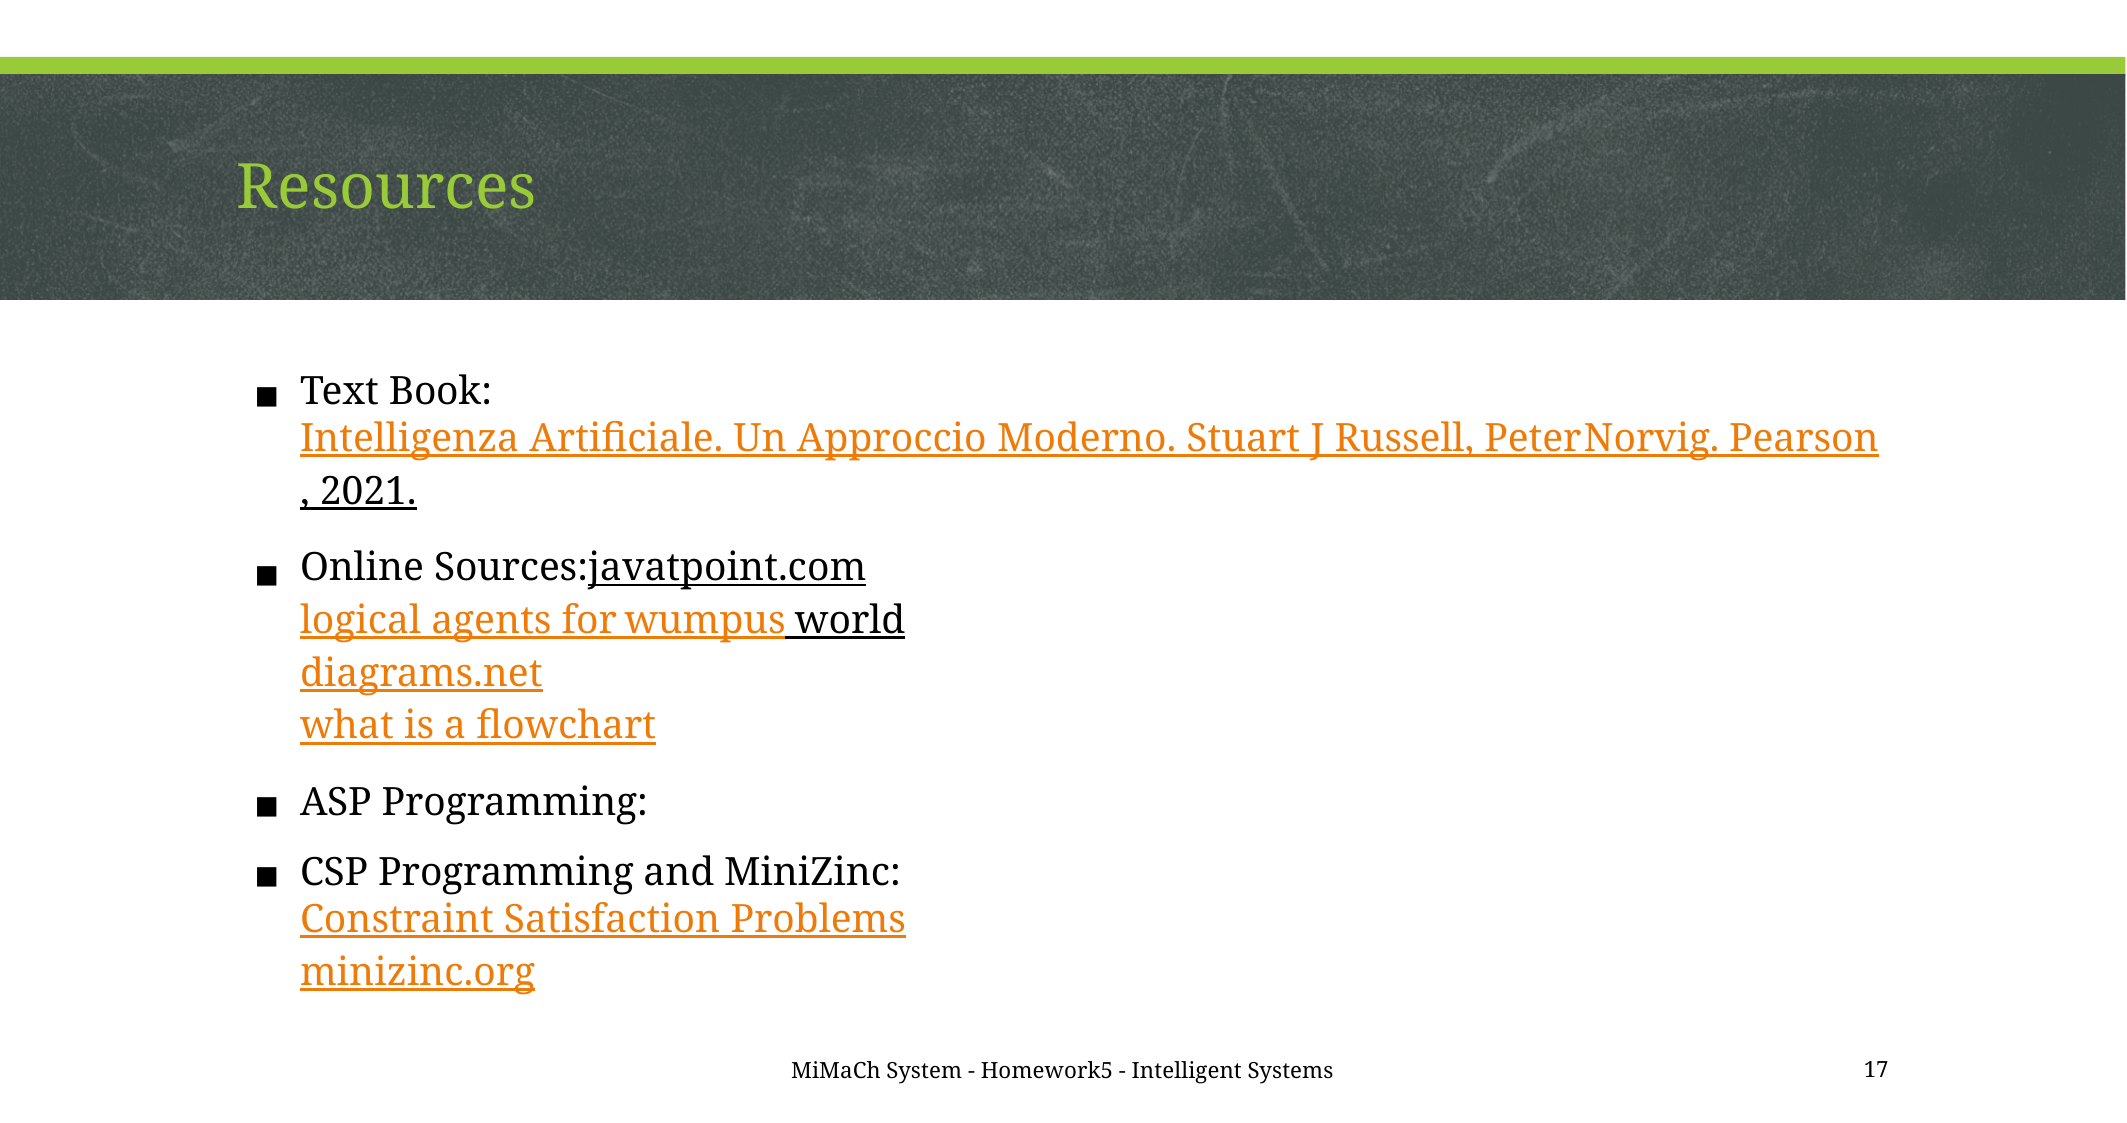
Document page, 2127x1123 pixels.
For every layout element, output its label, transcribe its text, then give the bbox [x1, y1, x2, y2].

title Resources [223, 76, 1903, 300]
picture [0, 74, 2126, 300]
slide_number 17 [1558, 1040, 1903, 1100]
list Text Book: Intelligenza Artificiale. Un Approccio Moderno. Stuart J Russell, Peter Norvig. Pearson, 2021. Online Sources: javatpoint.com logical agents for wumpus world diagrams.net what is a flowchart ASP Programming: CSP Programming and MiniZinc: Constraint Satisfaction Problems minizinc.org [223, 358, 1903, 1011]
footer MiMaCh System - Homework5 - Intelligent Systems [567, 1040, 1558, 1100]
